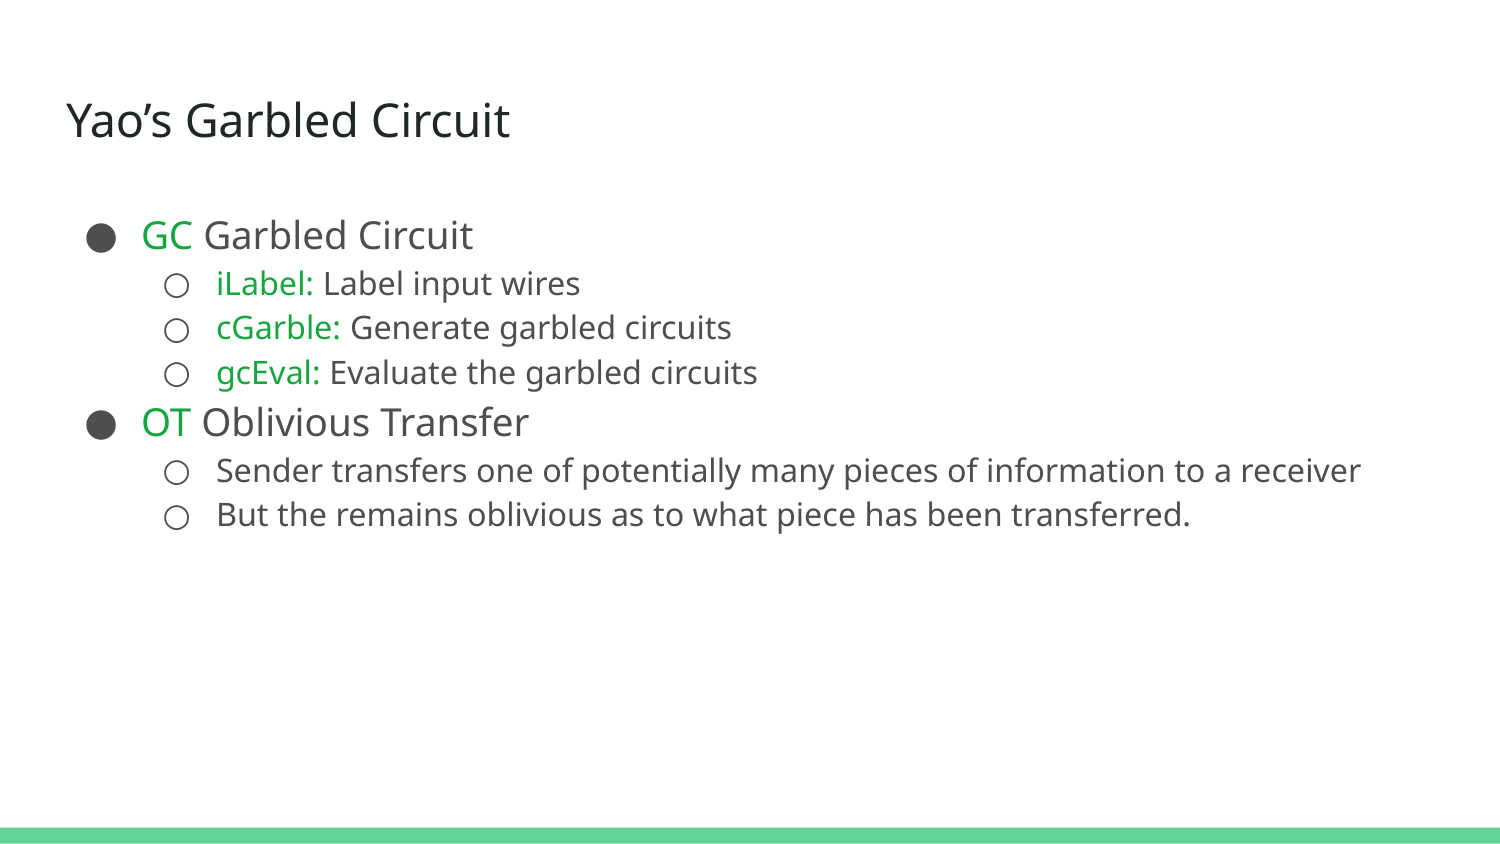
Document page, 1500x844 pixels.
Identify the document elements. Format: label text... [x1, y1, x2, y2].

list GC Garbled Circuit iLabel: Label input wires cGarble: Generate garbled circuits gcEval: Evaluate the garbled circuits OT Oblivious Transfer Sender transfers one of potentially many pieces of information to a receiver But the remains oblivious as to what piece has been transferred. [51, 189, 1449, 551]
title Yao’s Garbled Circuit [51, 72, 1449, 167]
